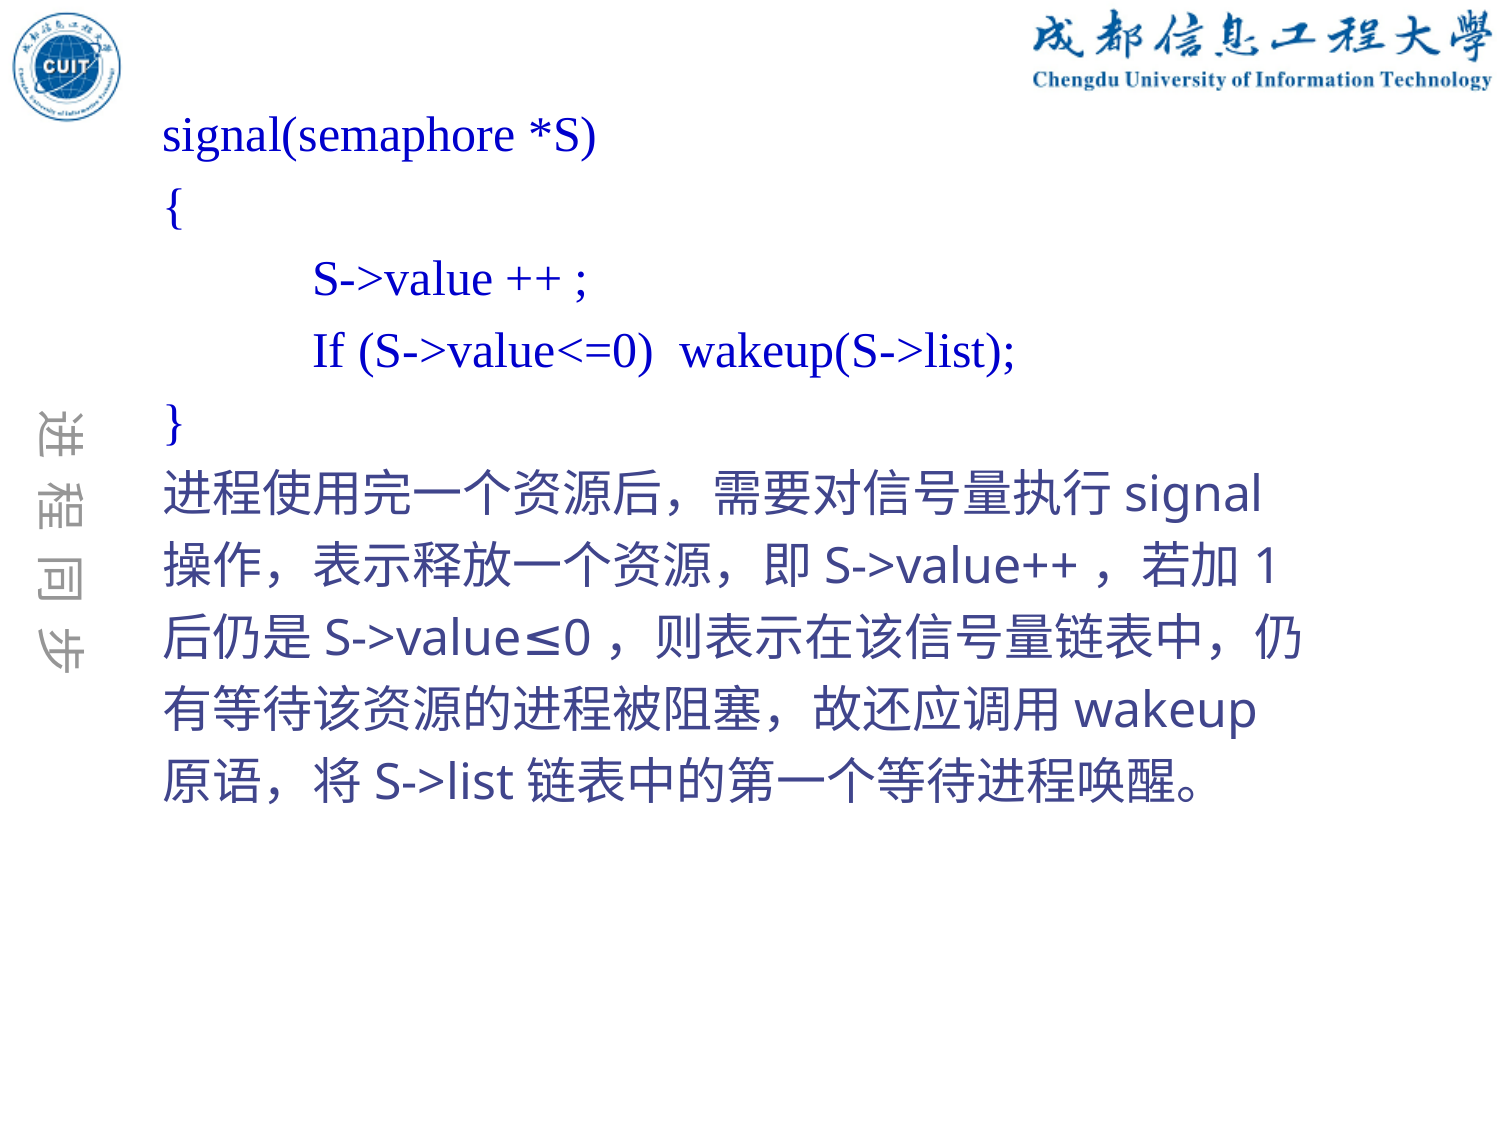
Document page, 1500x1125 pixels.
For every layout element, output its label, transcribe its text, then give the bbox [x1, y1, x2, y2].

picture [0, 0, 127, 138]
picture [1029, 0, 1500, 102]
text_box signal(semaphore *S) { S->value ++ ; If (S->value<=0) wakeup(S->list); } 进程使用完一个资源后，需要对信号量执行signal操作，表示释放一个资源，即S->value++，若加1后仍是S->value≤0，则表示在该信号量链表中，仍有等待该资源的进程被阻塞，故还应调用wakeup原语，将S->list链表中的第一个等待进程唤醒。 [147, 82, 1323, 817]
text_box 进 程 同 步 [9, 187, 100, 875]
